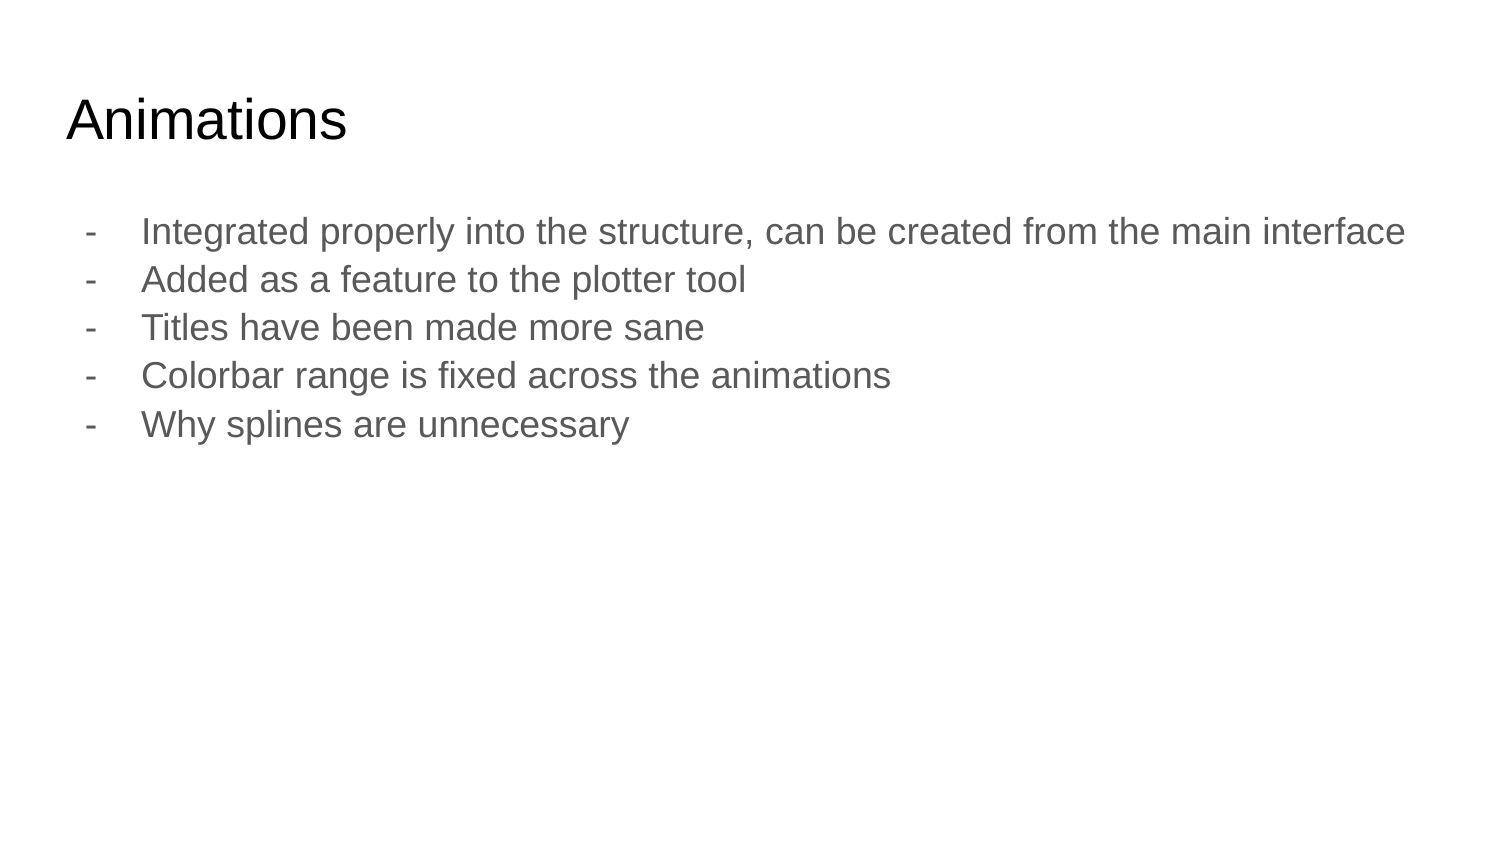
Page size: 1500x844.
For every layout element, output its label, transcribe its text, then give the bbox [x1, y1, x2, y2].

list Integrated properly into the structure, can be created from the main interface Added as a feature to the plotter tool Titles have been made more sane Colorbar range is fixed across the animations Why splines are unnecessary [51, 189, 1449, 750]
title Animations [51, 72, 1449, 167]
